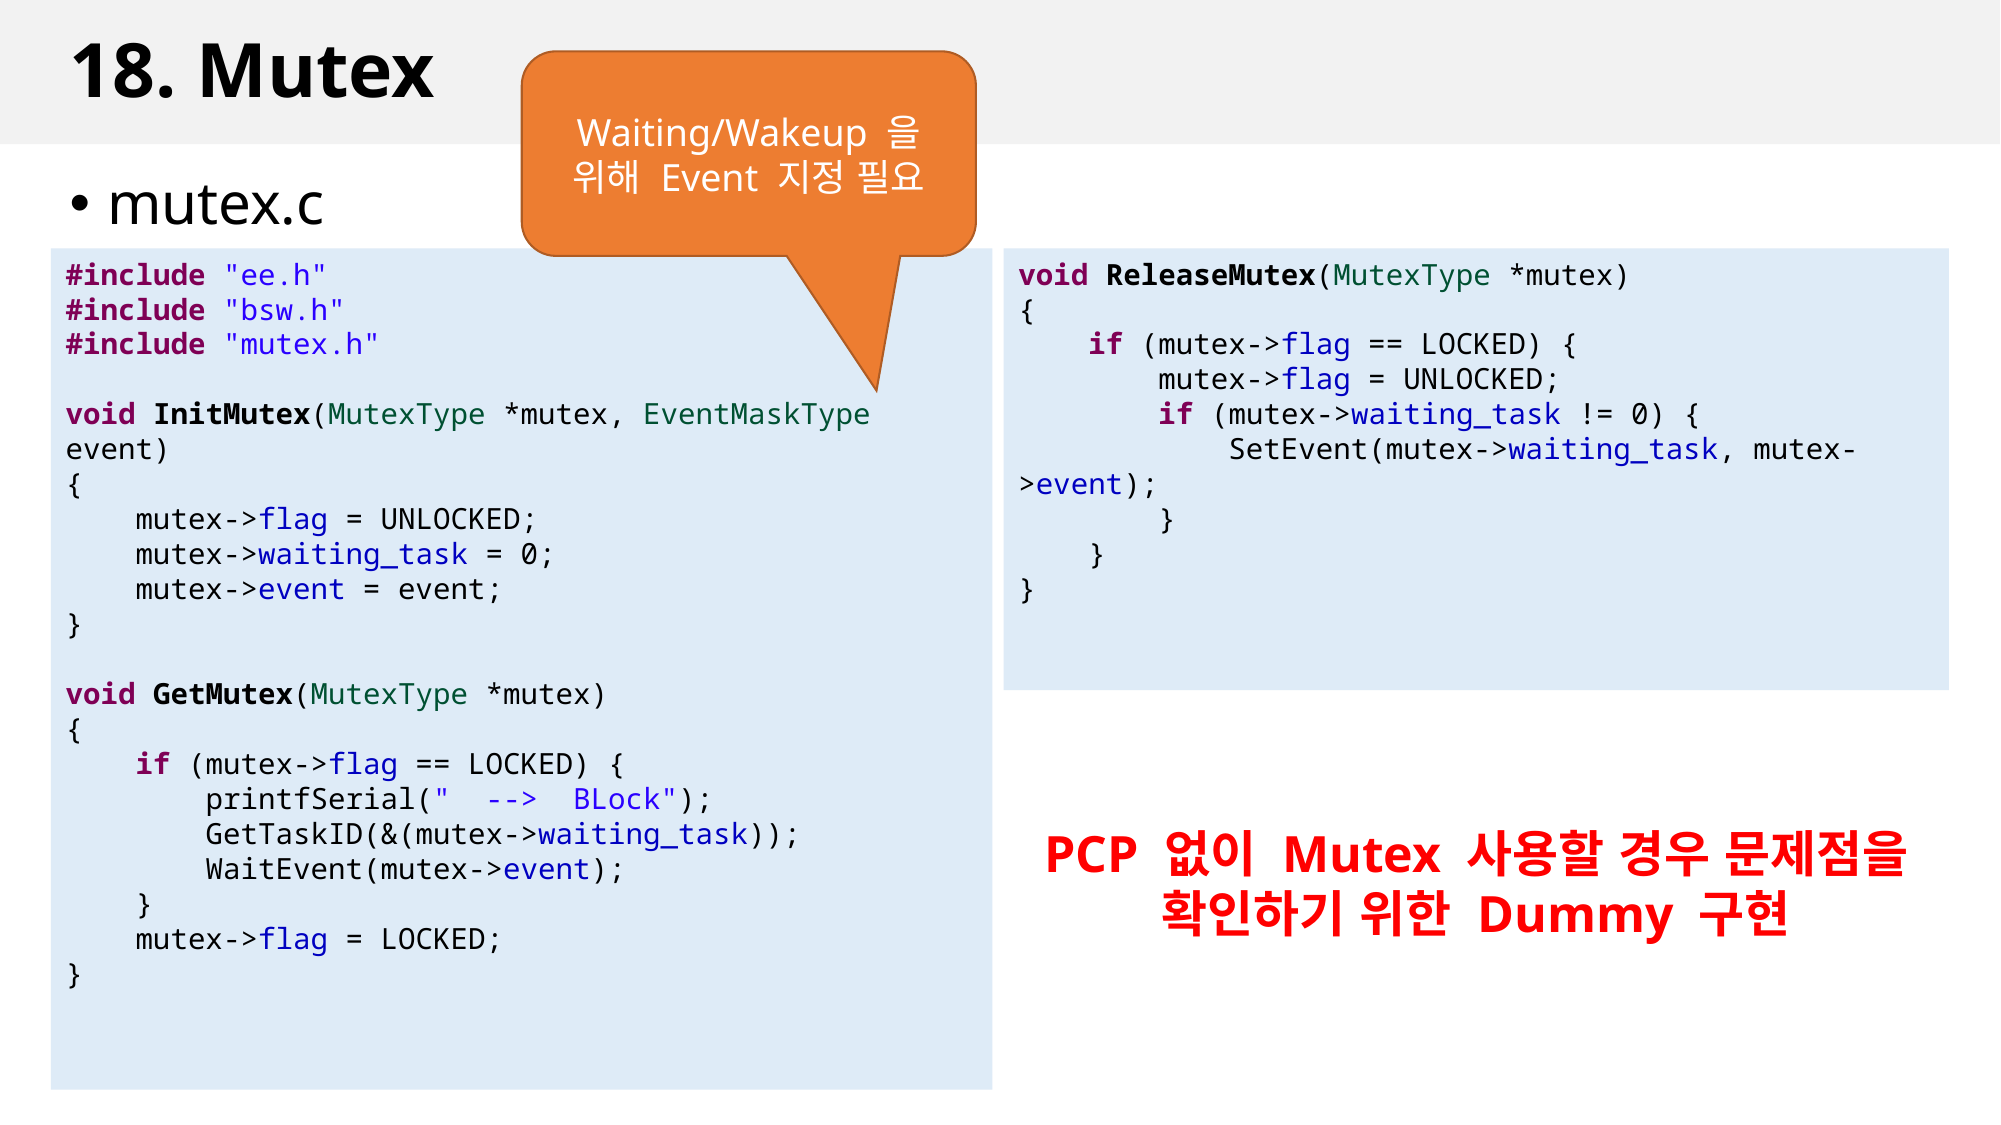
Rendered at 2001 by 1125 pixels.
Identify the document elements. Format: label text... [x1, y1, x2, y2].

text_box #include "ee.h" #include "bsw.h" #include "mutex.h" void InitMutex(MutexType *mutex, EventMaskType event) { mutex->flag = UNLOCKED; mutex->waiting_task = 0; mutex->event = event; } void GetMutex(MutexType *mutex) { if (mutex->flag == LOCKED) { printfSerial(" --> BLock"); GetTaskID(&(mutex->waiting_task)); WaitEvent(mutex->event); } mutex->flag = LOCKED; } [50, 248, 993, 1090]
text_box Waiting/Wakeup 을 위해 Event 지정 필요 [520, 50, 977, 394]
text_box PCP 없이 Mutex 사용할 경우 문제점을 확인하기 위한 Dummy 구현 [1029, 815, 1924, 950]
text_box void ReleaseMutex(MutexType *mutex) { if (mutex->flag == LOCKED) { mutex->flag = UNLOCKED; if (mutex->waiting_task != 0) { SetEvent(mutex->waiting_task, mutex->event); } } } [1003, 248, 1949, 691]
title 18. Mutex [54, 10, 1946, 136]
list mutex.c [54, 166, 1946, 678]
